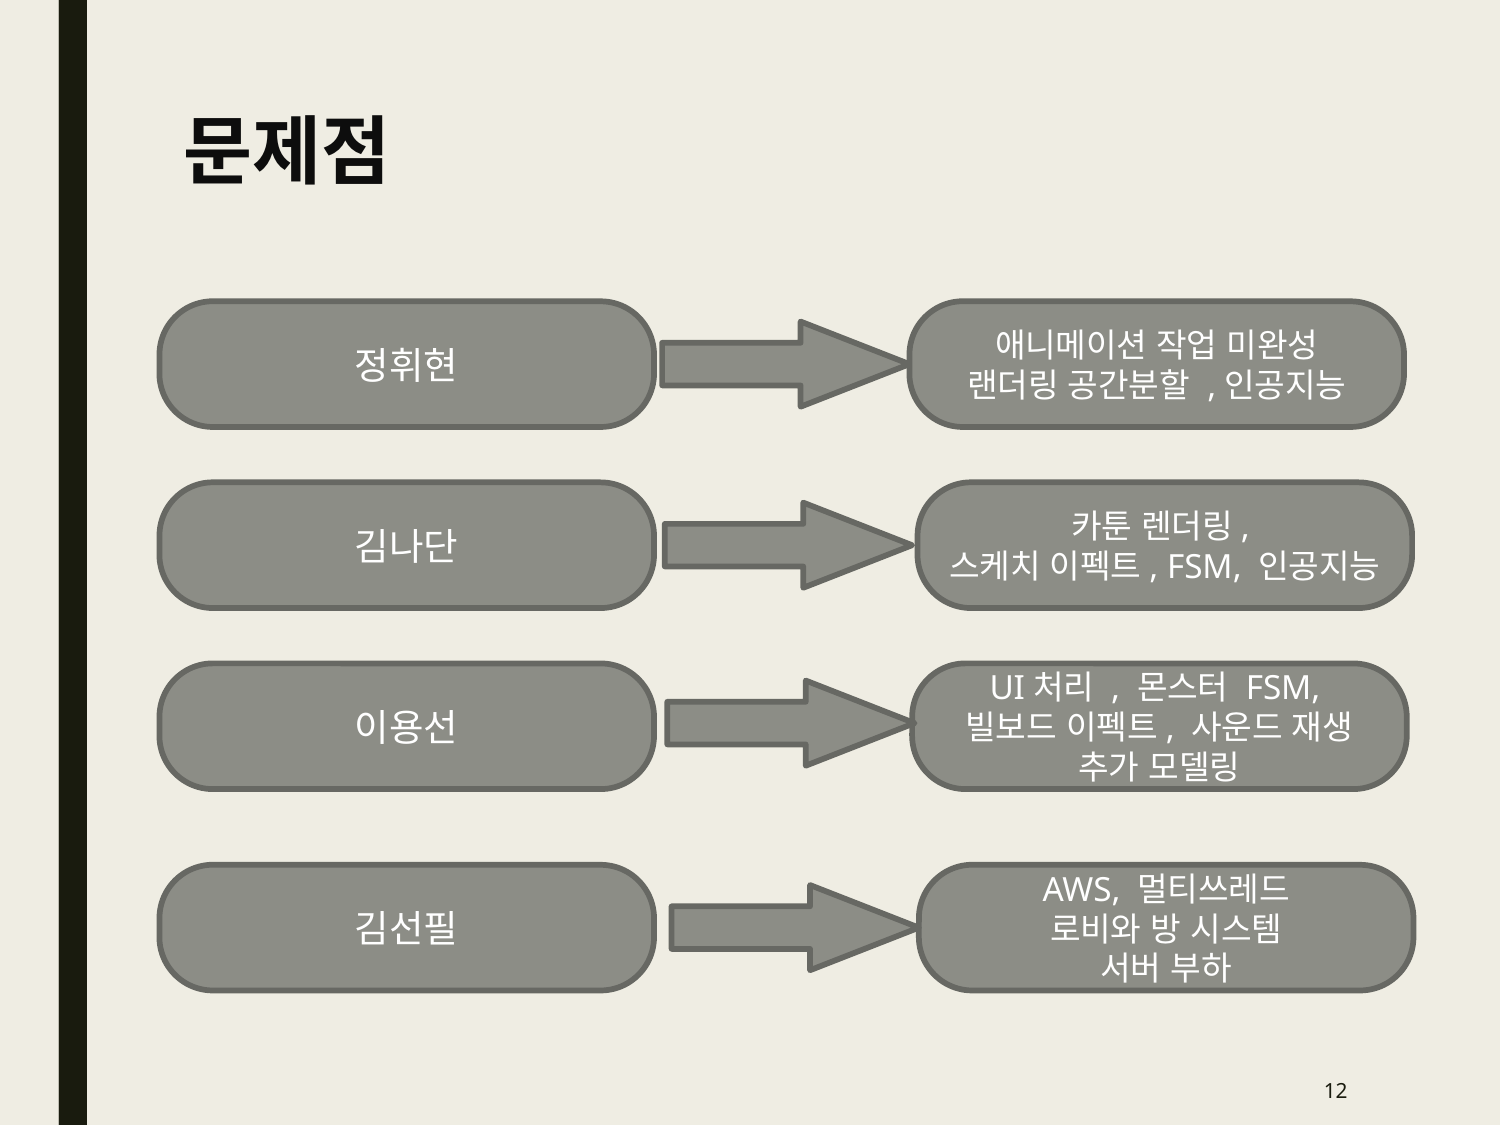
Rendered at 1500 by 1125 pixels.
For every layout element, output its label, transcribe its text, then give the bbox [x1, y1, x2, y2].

text_box [664, 677, 918, 769]
text_box [668, 882, 922, 973]
text_box 카툰 렌더링, 스케치 이펙트, FSM, 인공지능 [914, 479, 1415, 611]
text_box 애니메이션 작업 미완성 랜더링 공간분할 ,인공지능 [906, 298, 1407, 430]
slide_number 12 [1165, 1058, 1363, 1125]
text_box 이용선 [156, 660, 657, 792]
text_box 김나단 [156, 479, 657, 611]
text_box AWS, 멀티쓰레드 로비와 방 시스템 서버 부하 [915, 861, 1417, 994]
text_box UI처리 , 몬스터 FSM, 빌보드 이펙트, 사운드 재생 추가 모델링 [909, 660, 1410, 792]
text_box 정휘현 [156, 298, 657, 430]
title 문제점 [168, 106, 1351, 203]
text_box 김선필 [156, 861, 657, 994]
text_box [659, 318, 906, 410]
text_box [661, 499, 915, 591]
